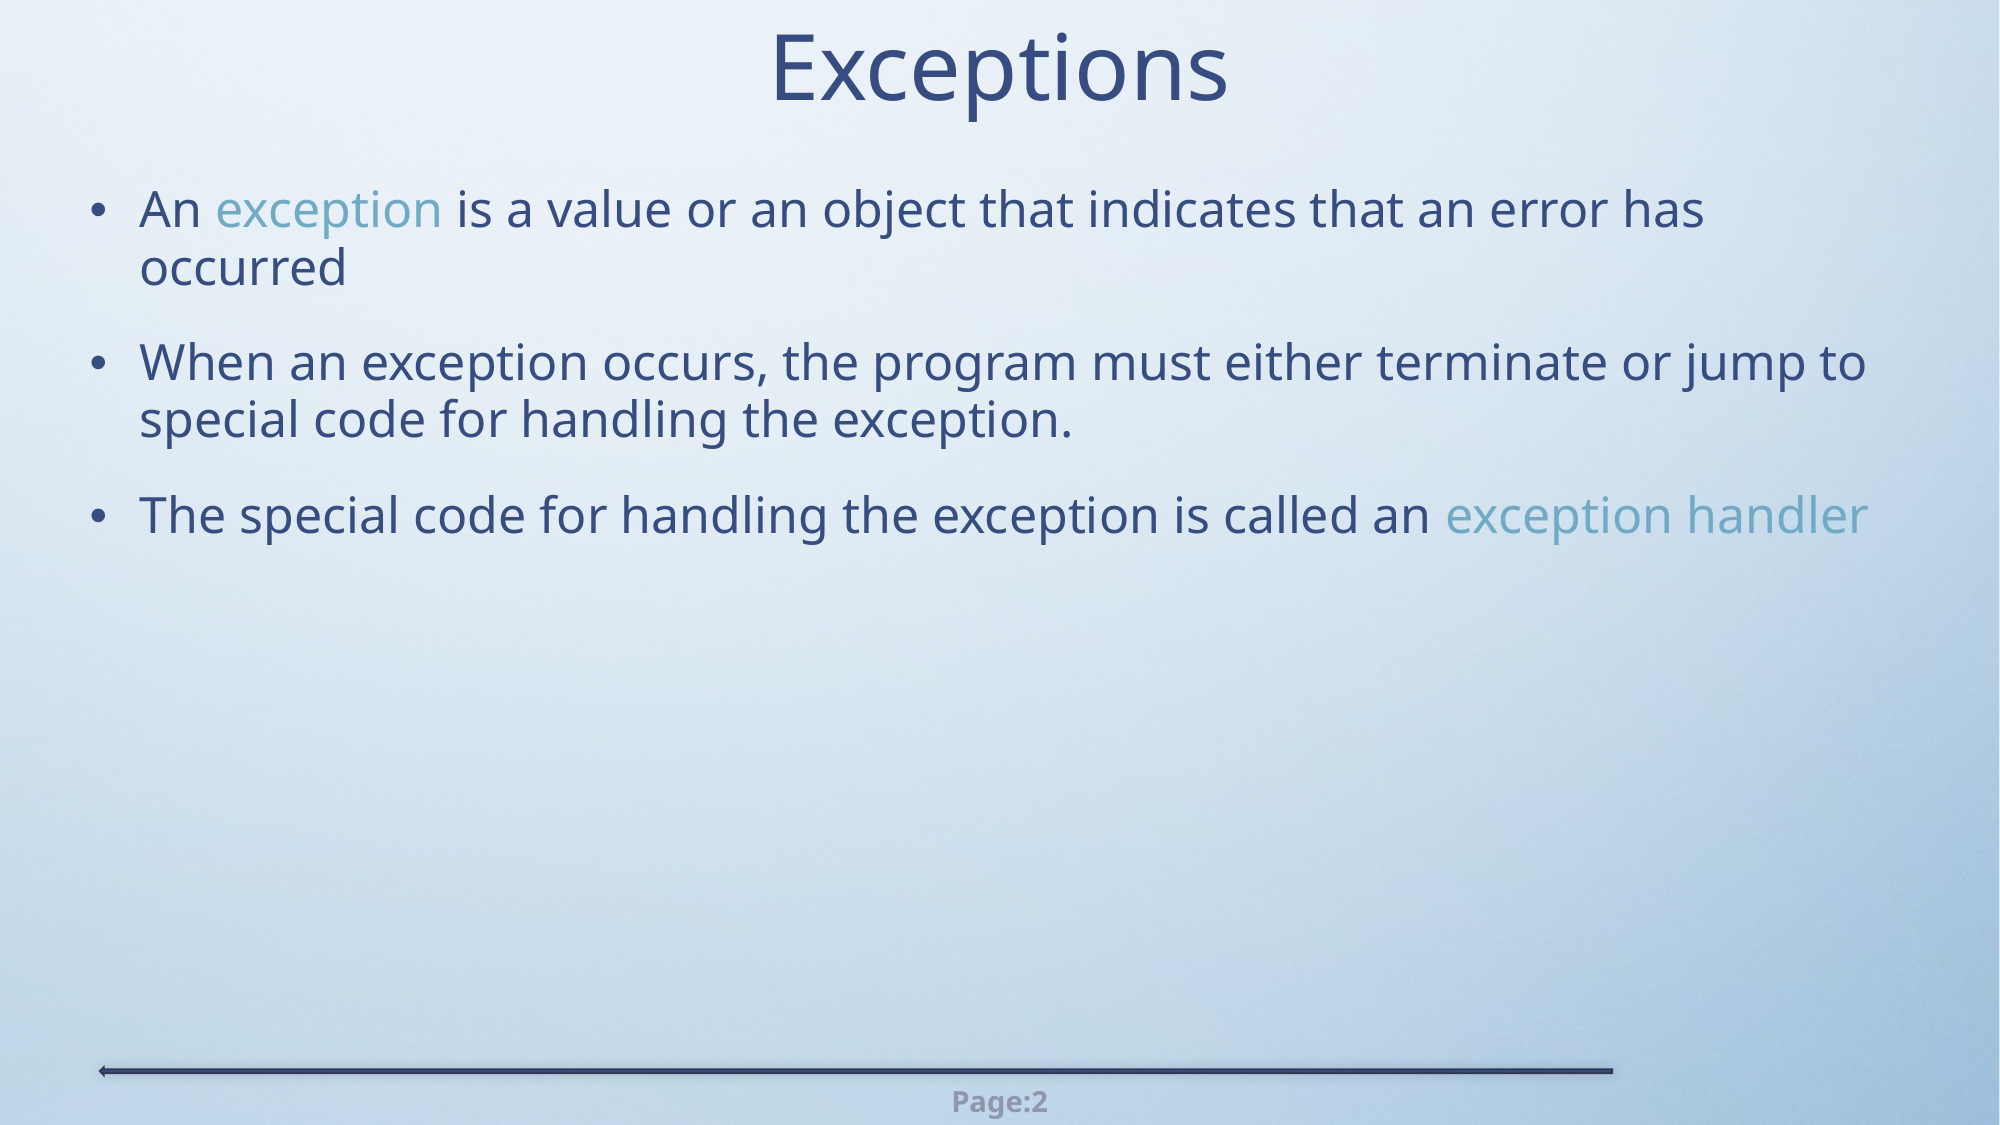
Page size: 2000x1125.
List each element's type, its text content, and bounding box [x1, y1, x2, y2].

picture [0, 130, 2000, 1125]
list An exception is a value or an object that indicates that an error has occurred When an exception occurs, the program must either terminate or jump to special code for handling the exception. The special code for handling the exception is called an exception handler [74, 174, 1889, 925]
title Exceptions [0, 0, 2000, 130]
